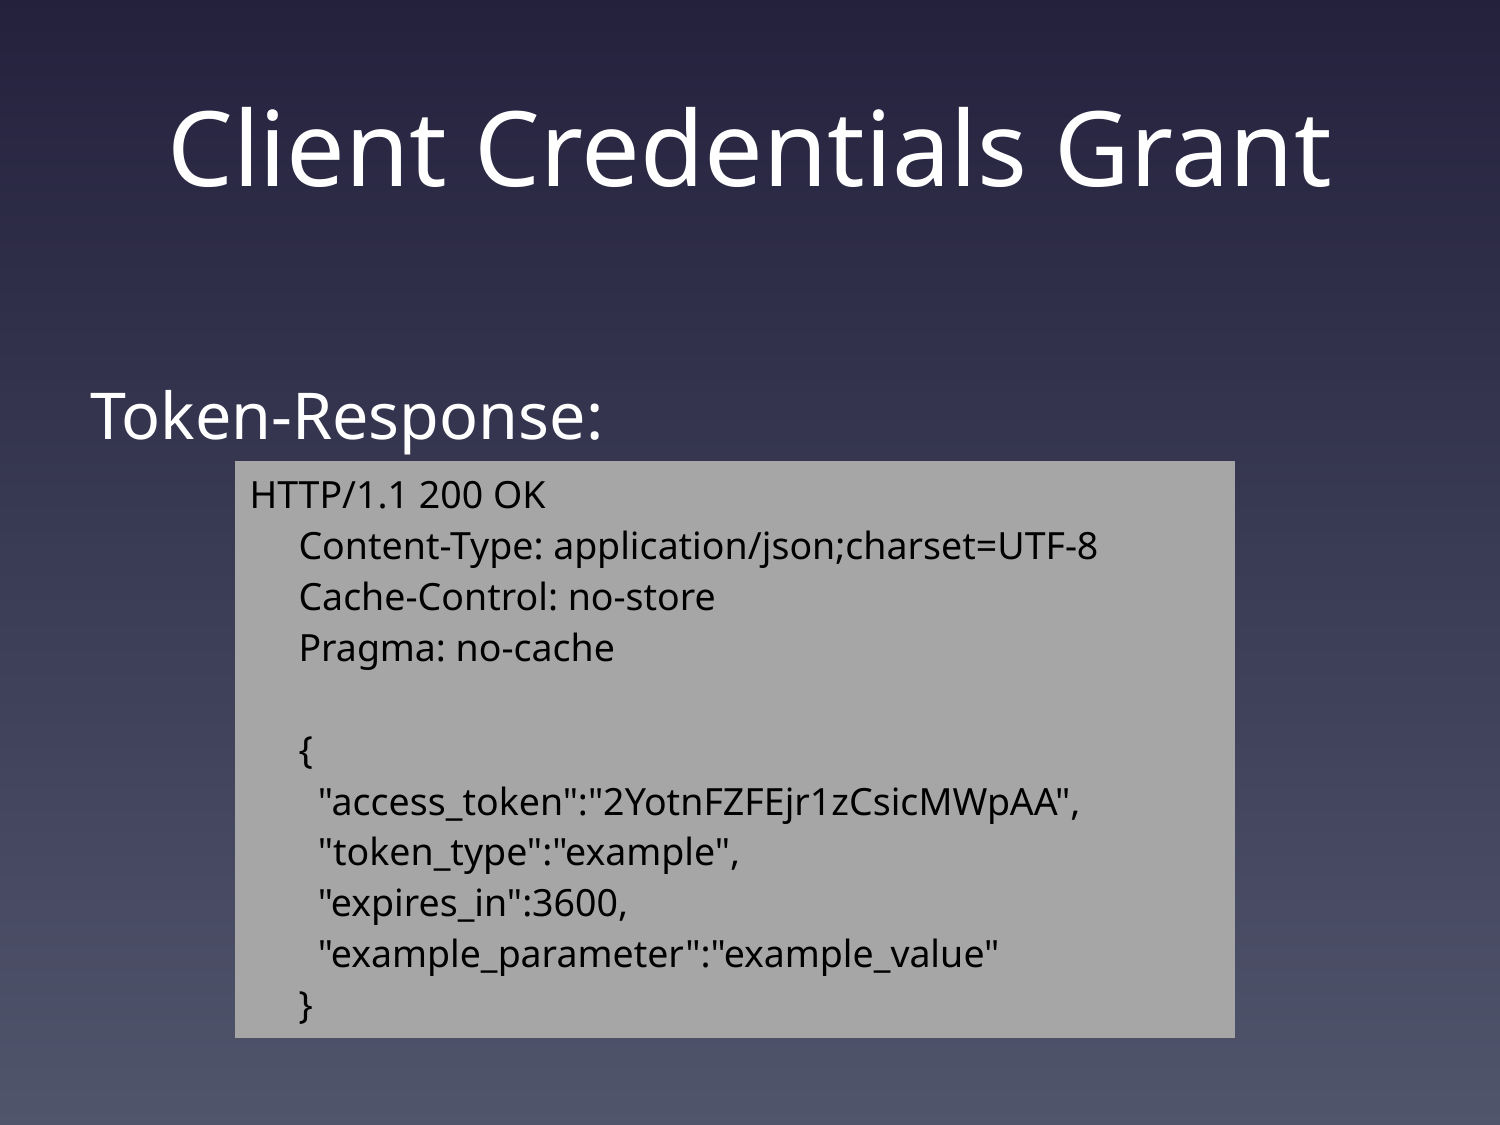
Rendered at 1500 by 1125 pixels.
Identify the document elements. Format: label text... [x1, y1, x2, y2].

title Client Credentials Grant [75, 75, 1425, 263]
table_header HTTP/1.1 200 OK Content-Type: application/json;charset=UTF-8 Cache-Control: no-store Pragma: no-cache { "access_token":"2YotnFZFEjr1zCsicMWpAA", "token_type":"example", "expires_in":3600, "example_parameter":"example_value" } [235, 461, 1235, 1038]
list Token-Response: [75, 328, 1425, 462]
